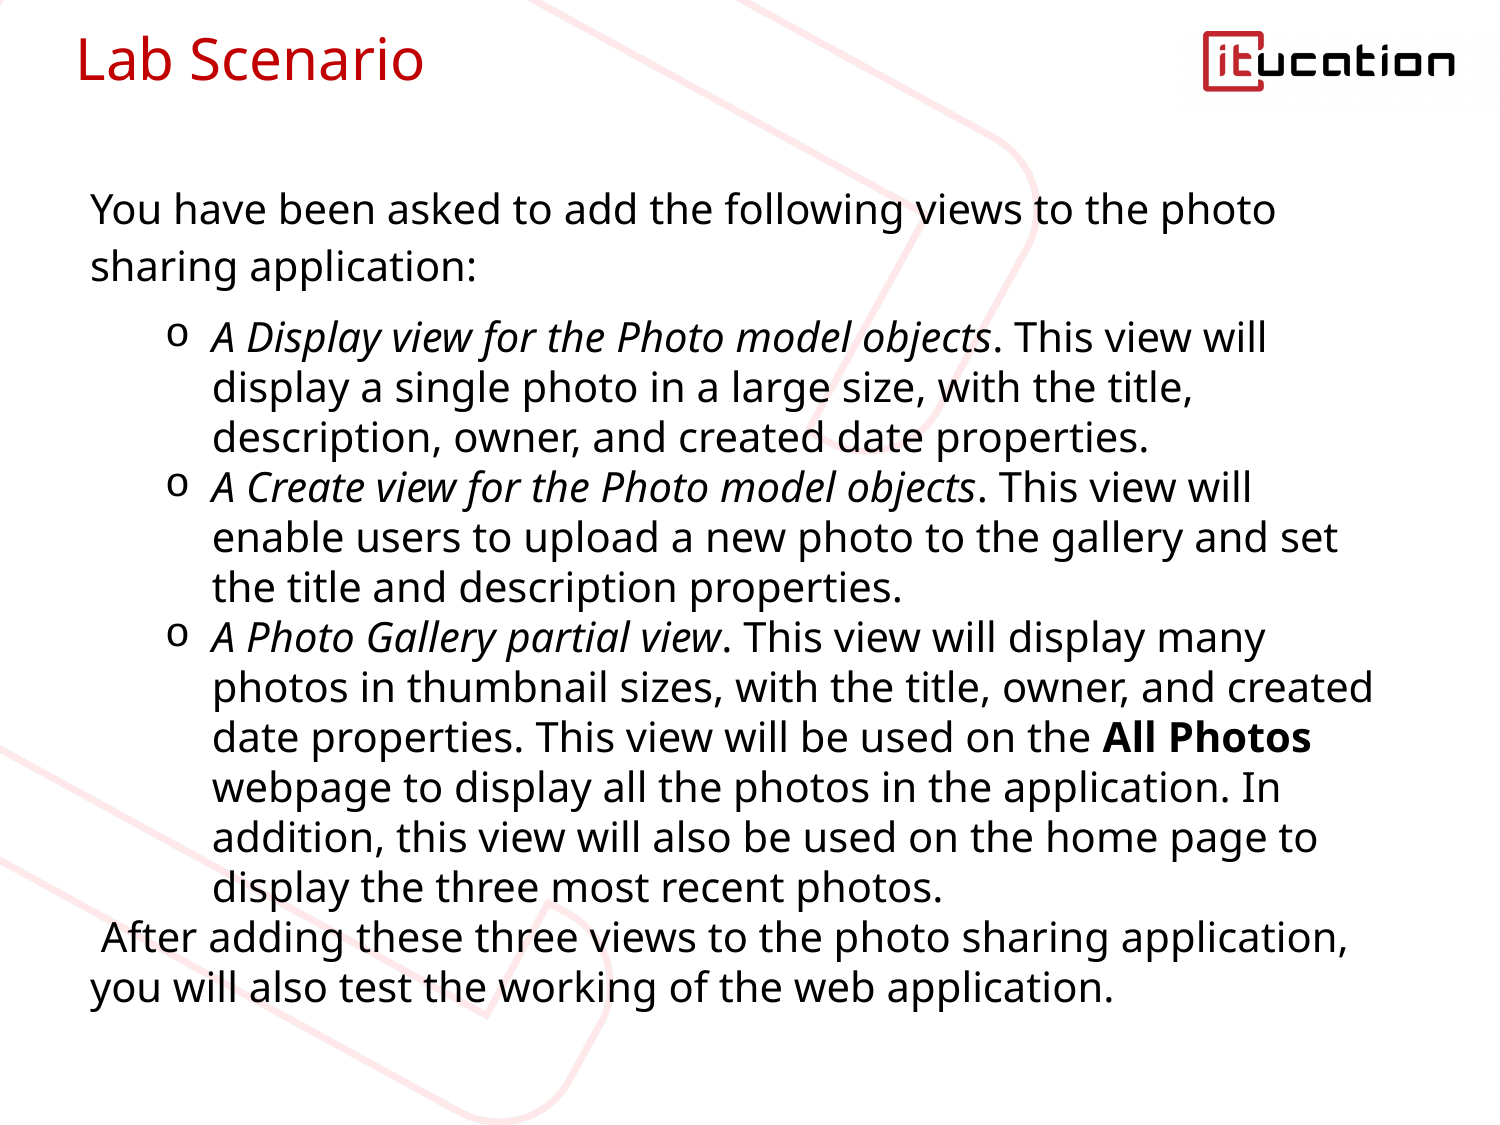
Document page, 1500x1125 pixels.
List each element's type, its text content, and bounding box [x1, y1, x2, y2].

title Lab Scenario [75, 0, 1188, 126]
text_box You have been asked to add the following views to the photo sharing application: A Display view for the Photo model objects. This view will display a single photo in a large size, with the title, description, owner, and created date properties. A Create view for the Photo model objects. This view will enable users to upload a new photo to the gallery and set the title and description properties. A Photo Gallery partial view. This view will display many photos in thumbnail sizes, with the title, owner, and created date properties. This view will be used on the All Photos webpage to display all the photos in the application. In addition, this view will also be used on the home page to display the three most recent photos. After adding these three views to the photo sharing application, you will also test the working of the web application. [75, 167, 1408, 1019]
picture [1188, 31, 1500, 110]
